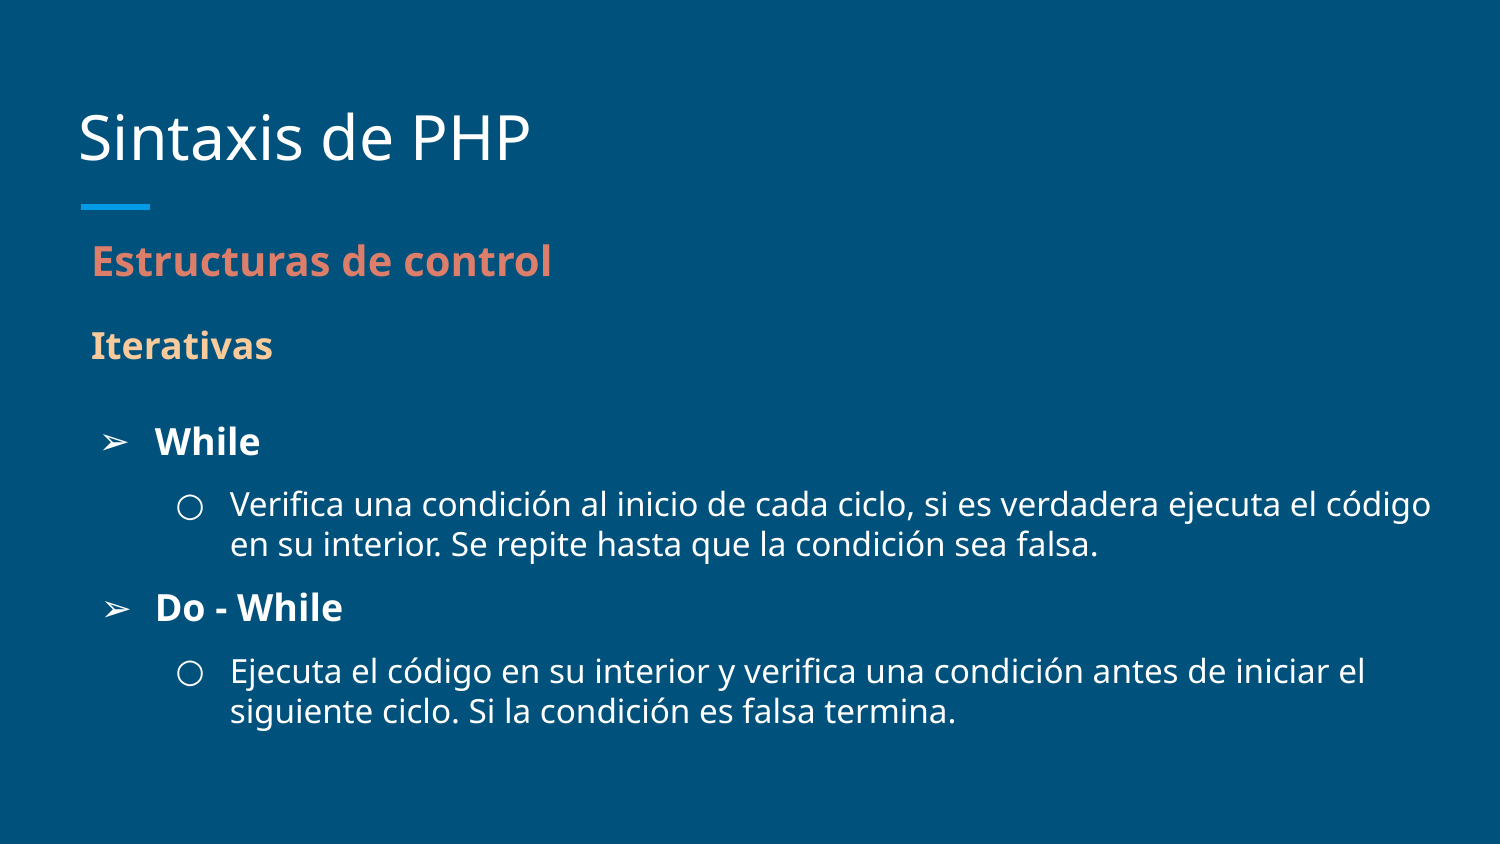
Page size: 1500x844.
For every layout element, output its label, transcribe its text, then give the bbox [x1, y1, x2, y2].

title Sintaxis de PHP [63, 75, 1437, 188]
text_box While Verifica una condición al inicio de cada ciclo, si es verdadera ejecuta el código en su interior. Se repite hasta que la condición sea falsa. Do - While Ejecuta el código en su interior y verifica una condición antes de iniciar el siguiente ciclo. Si la condición es falsa termina. [64, 402, 1453, 774]
list Estructuras de control [76, 219, 568, 306]
list Iterativas [76, 306, 568, 383]
